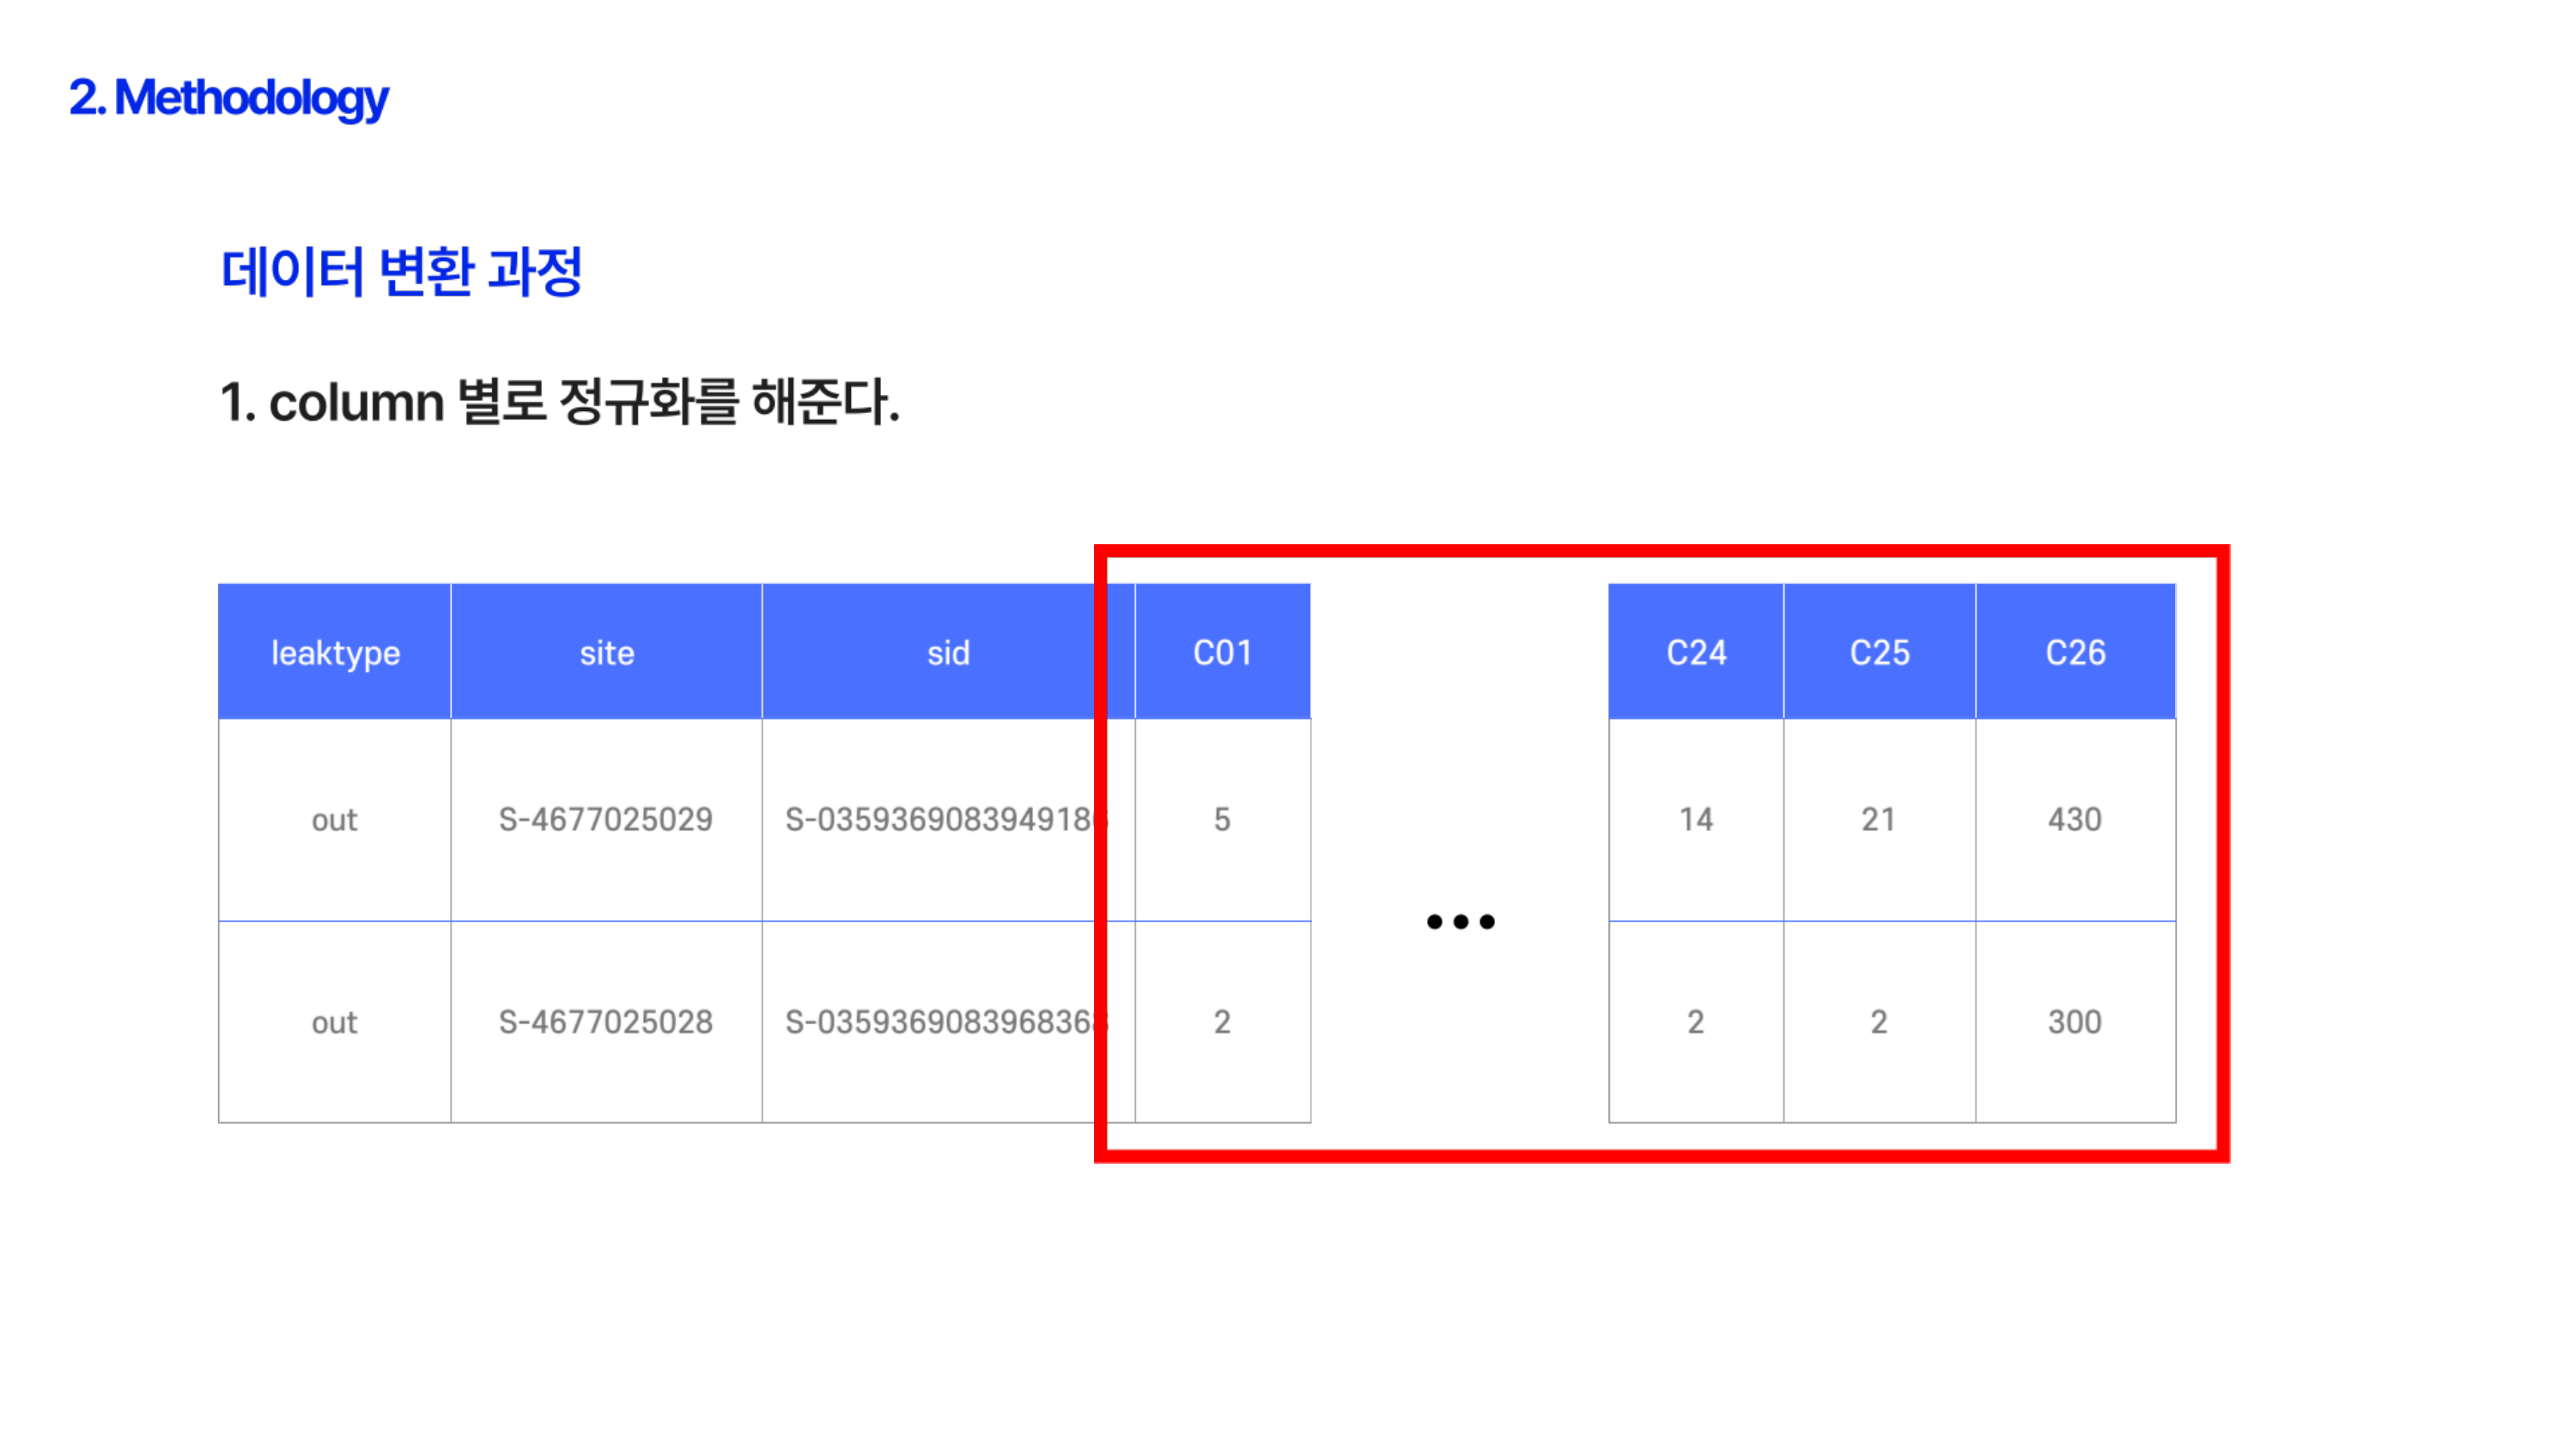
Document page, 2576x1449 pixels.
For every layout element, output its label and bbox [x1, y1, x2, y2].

text_box [1094, 543, 2231, 1164]
picture [59, 55, 416, 149]
picture [0, 227, 2460, 1393]
